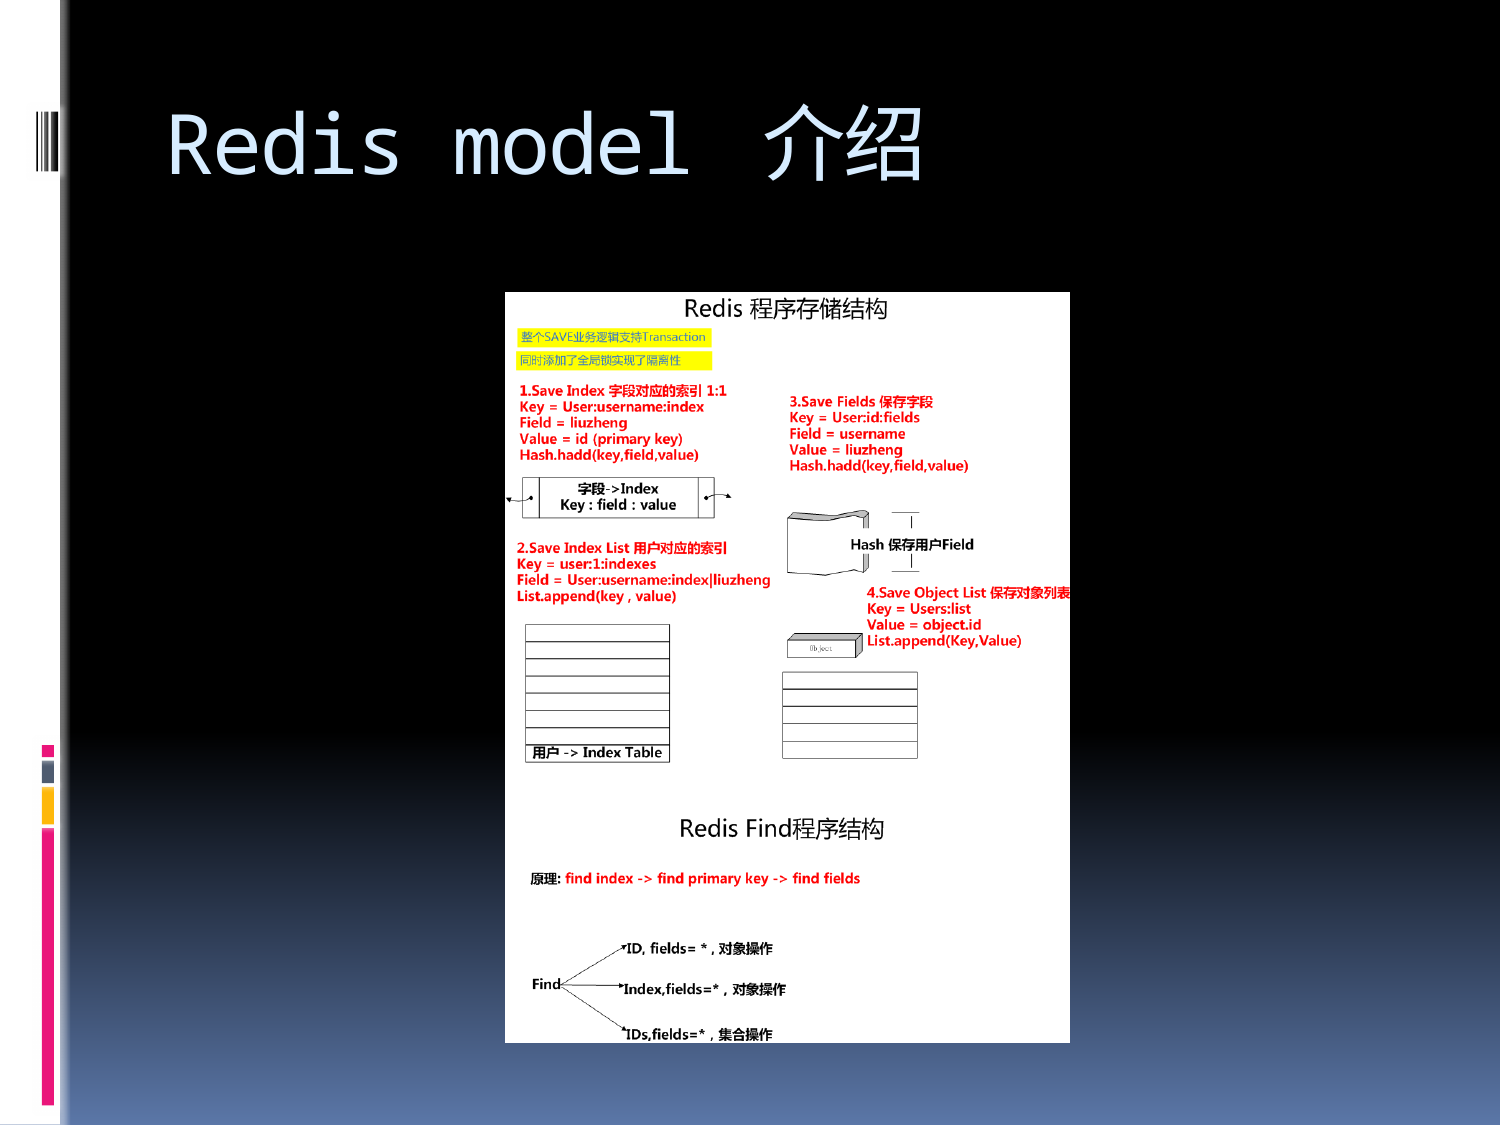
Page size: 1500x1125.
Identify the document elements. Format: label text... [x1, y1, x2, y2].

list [505, 292, 1070, 1044]
title Redis model 介绍 [150, 83, 1425, 234]
